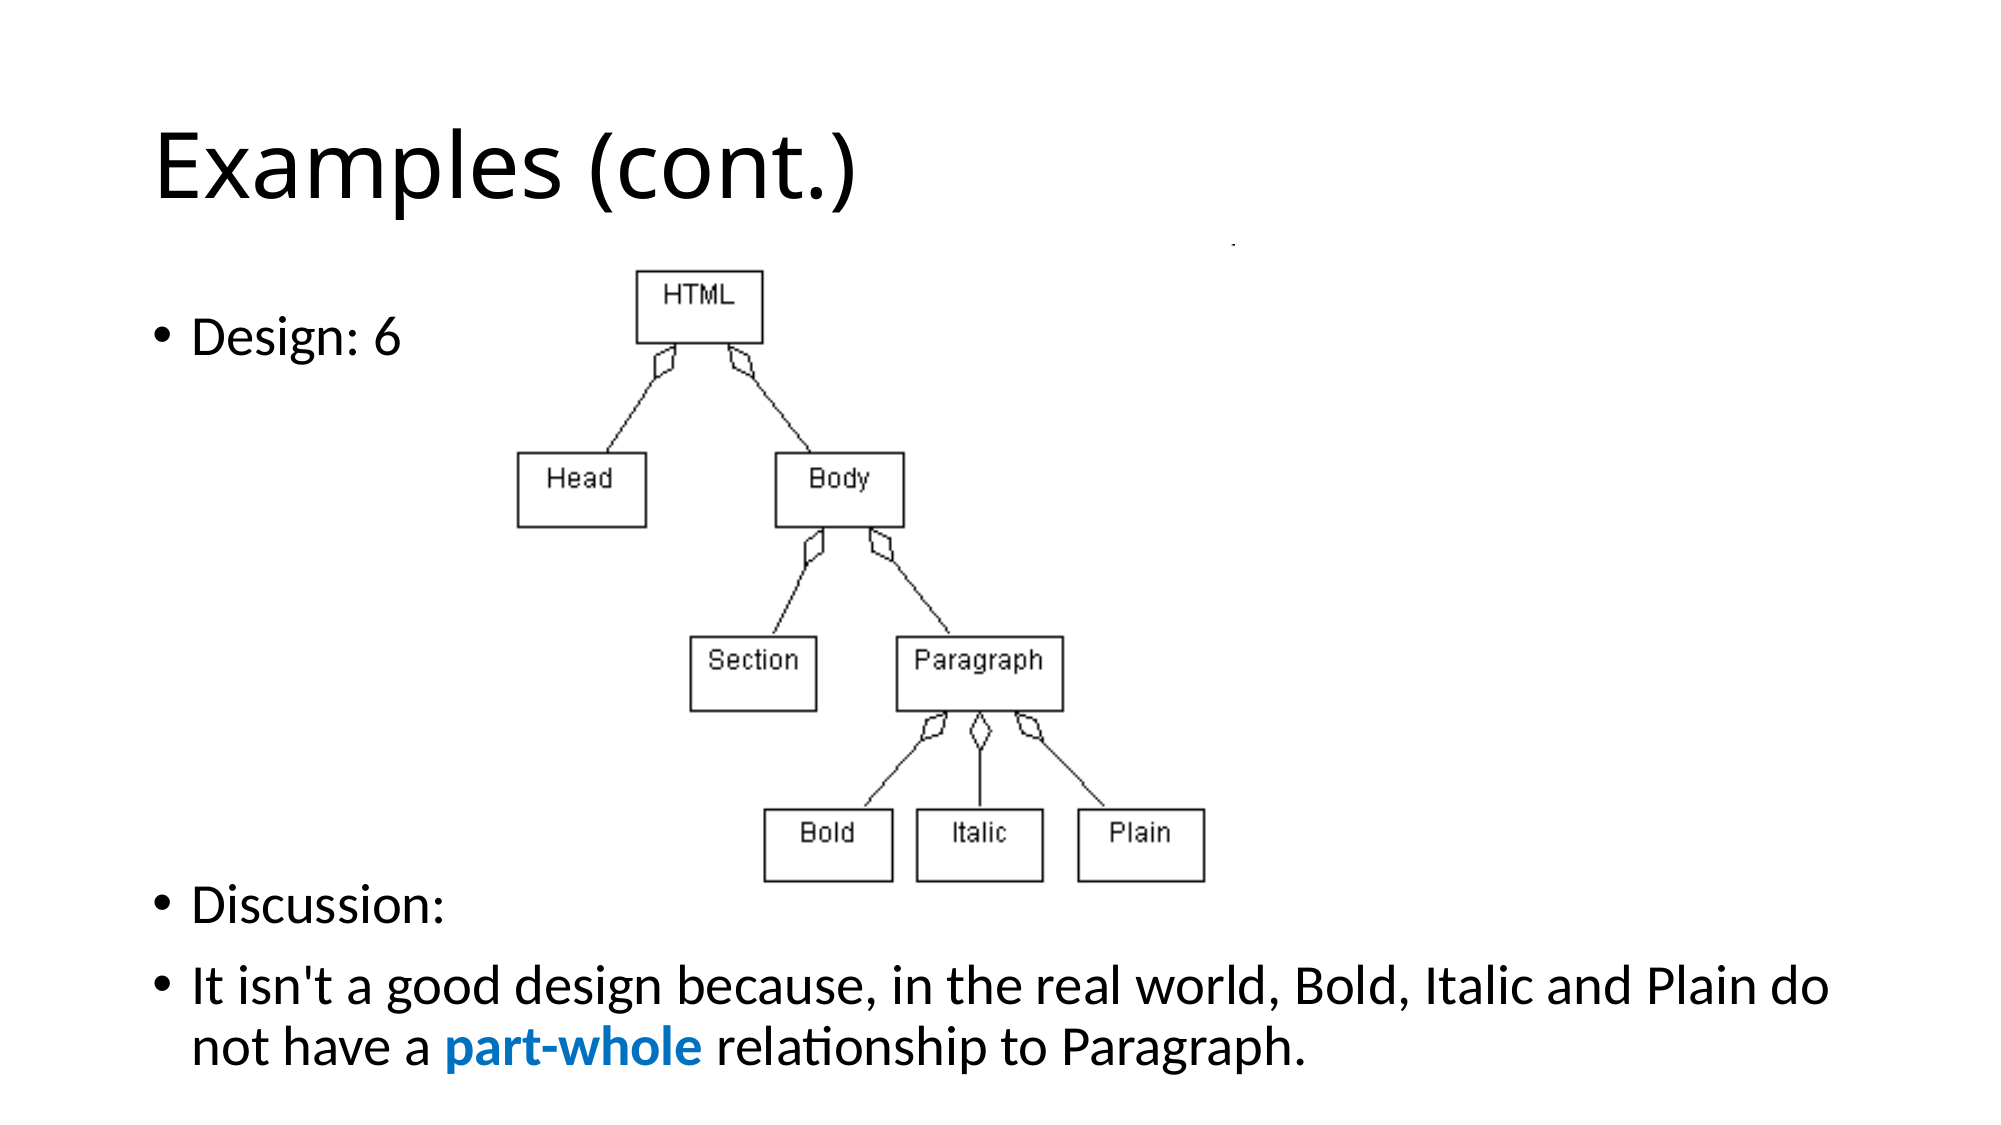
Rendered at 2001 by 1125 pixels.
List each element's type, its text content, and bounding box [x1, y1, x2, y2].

picture [484, 244, 1235, 910]
list Design: 6 Discussion: It isn't a good design because, in the real world, Bold, Italic and Plain do not have a part-whole relationship to Paragraph. [137, 299, 1863, 1094]
title Examples (cont.) [137, 59, 1863, 278]
